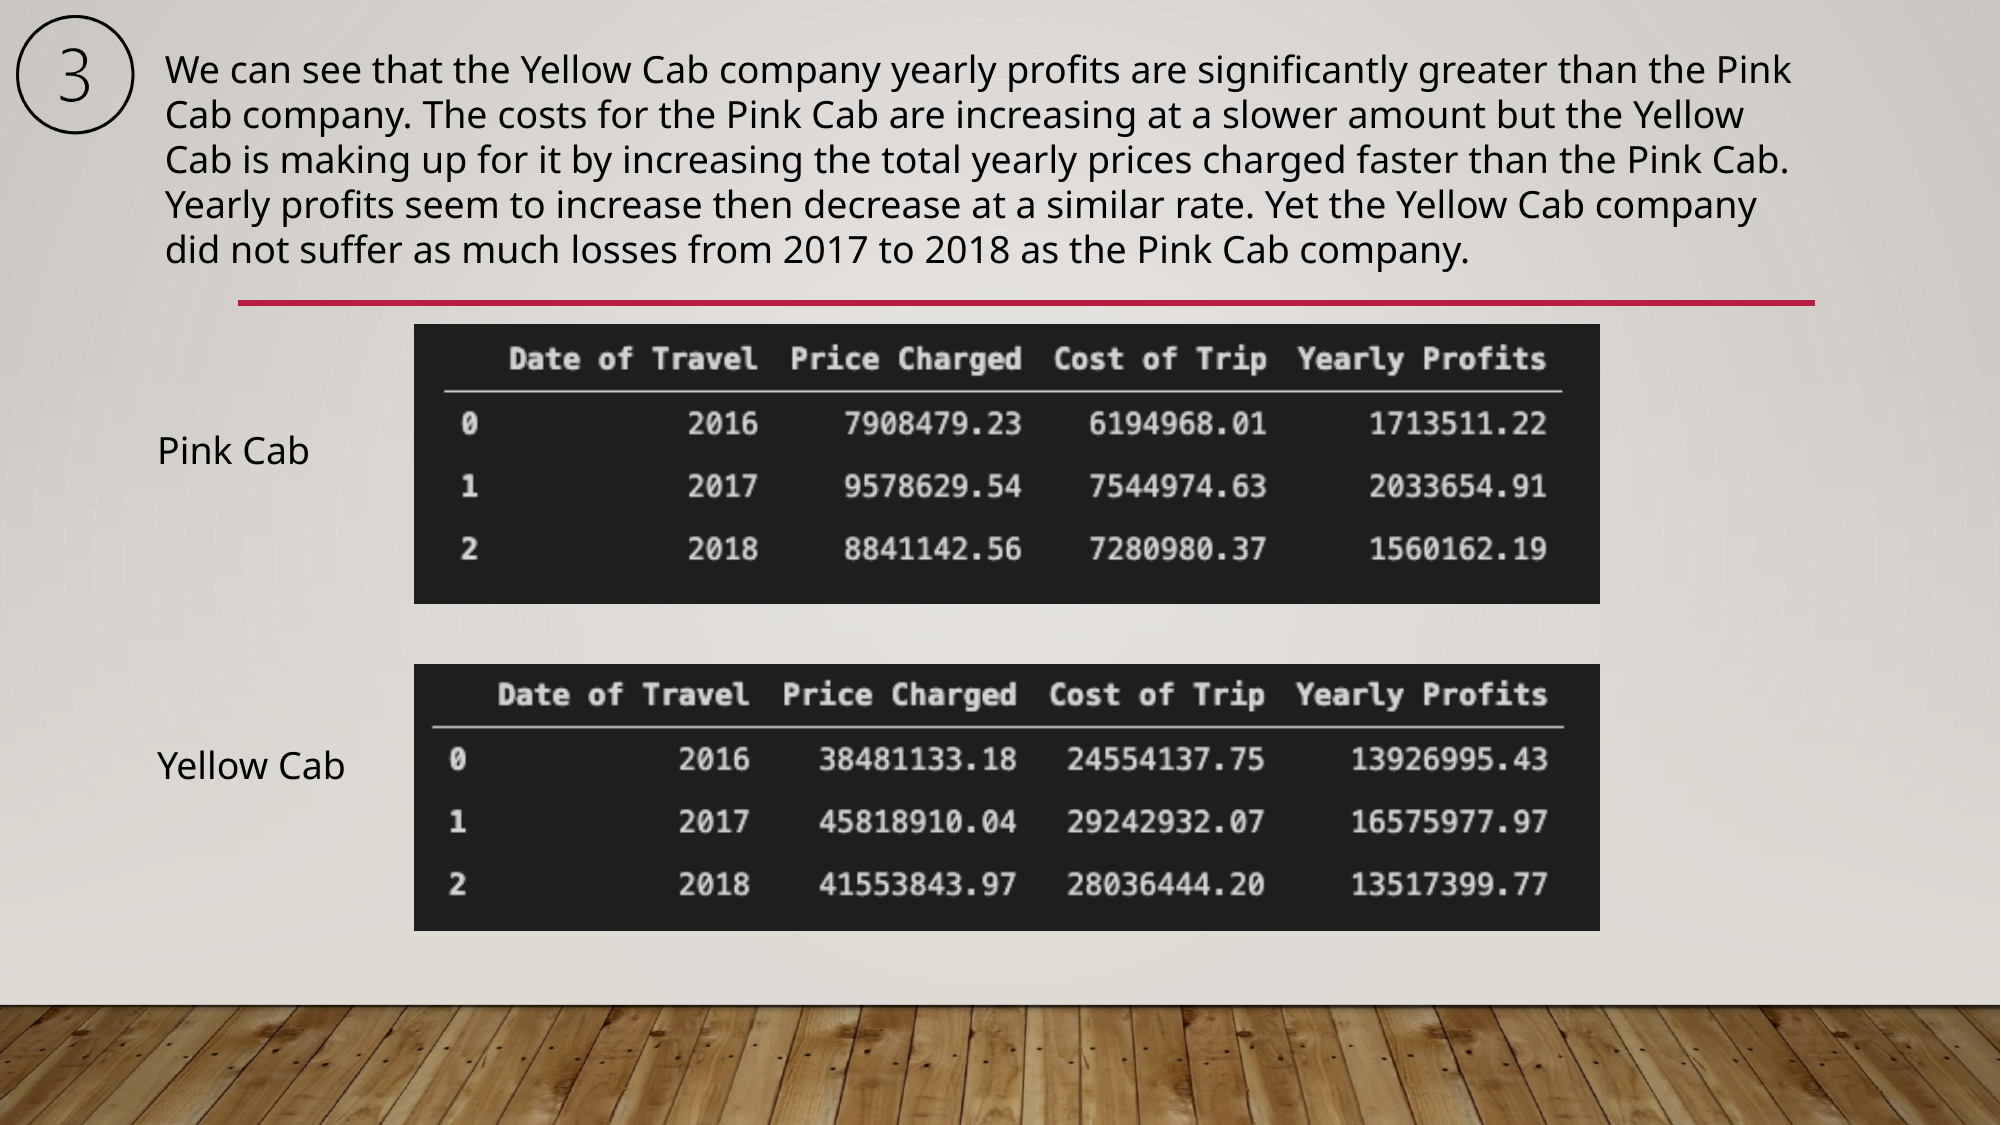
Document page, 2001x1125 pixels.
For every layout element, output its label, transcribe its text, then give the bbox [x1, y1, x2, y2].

picture [414, 663, 1601, 932]
picture [0, 1005, 2000, 1125]
picture [0, 0, 151, 151]
picture [414, 324, 1601, 604]
text_box Pink Cab Yellow Cab [142, 419, 361, 795]
text_box We can see that the Yellow Cab company yearly profits are significantly greater than the Pink Cab company. The costs for the Pink Cab are increasing at a slower amount but the Yellow Cab is making up for it by increasing the total yearly prices charged faster than the Pink Cab. Yearly profits seem to increase then decrease at a similar rate. Yet the Yellow Cab company did not suffer as much losses from 2017 to 2018 as the Pink Cab company. [149, 38, 1833, 279]
